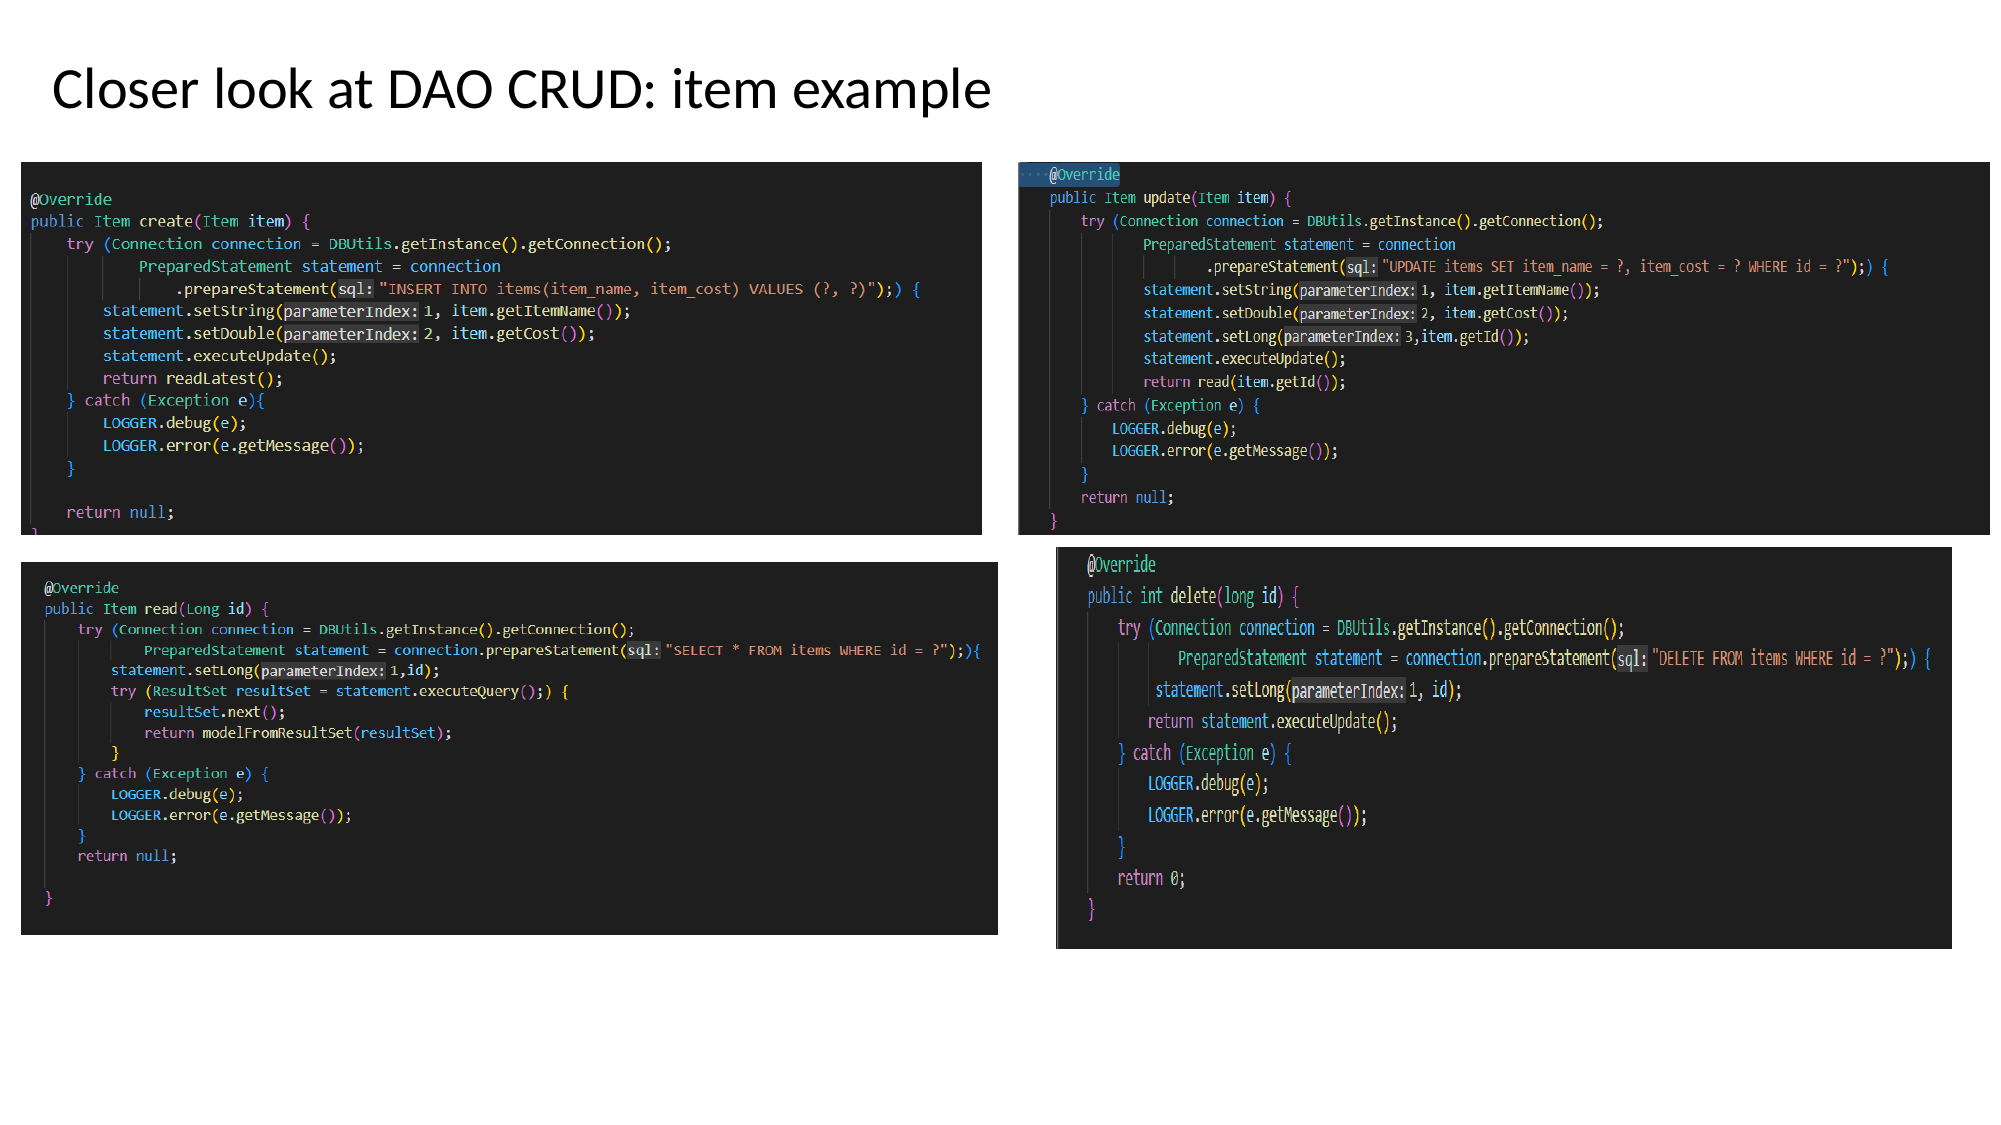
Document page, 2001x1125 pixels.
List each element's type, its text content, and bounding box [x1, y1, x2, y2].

picture [1056, 547, 1952, 949]
picture [21, 162, 982, 535]
picture [21, 562, 998, 935]
picture [1018, 162, 1990, 535]
text_box Closer look at DAO CRUD: item example [38, 42, 1507, 128]
